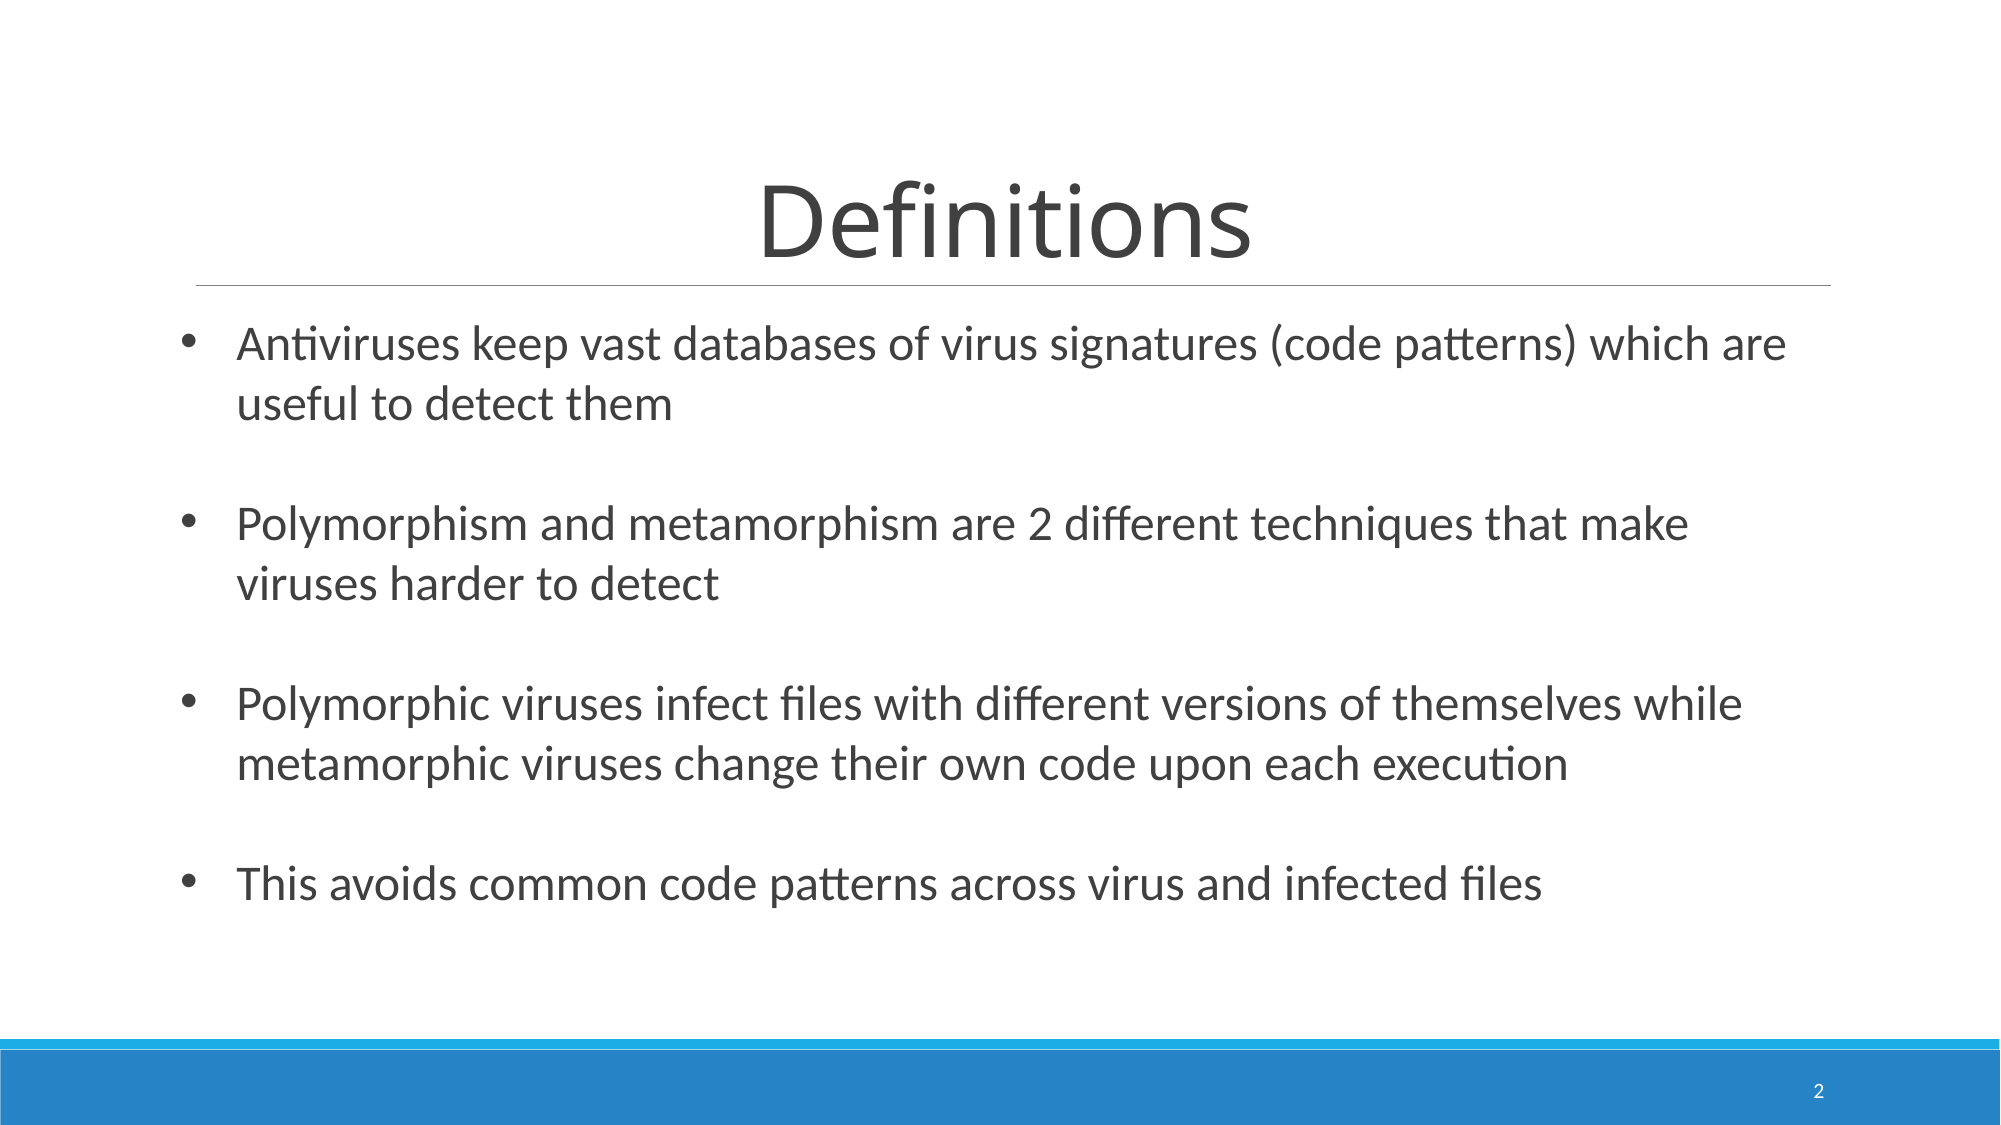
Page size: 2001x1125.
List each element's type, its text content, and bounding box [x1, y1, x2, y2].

list Antiviruses keep vast databases of virus signatures (code patterns) which are useful to detect them Polymorphism and metamorphism are 2 different techniques that make viruses harder to detect Polymorphic viruses infect files with different versions of themselves while metamorphic viruses change their own code upon each execution This avoids common code patterns across virus and infected files [180, 302, 1830, 981]
title Definitions [180, 47, 1830, 285]
slide_number 2 [1624, 1059, 1840, 1120]
